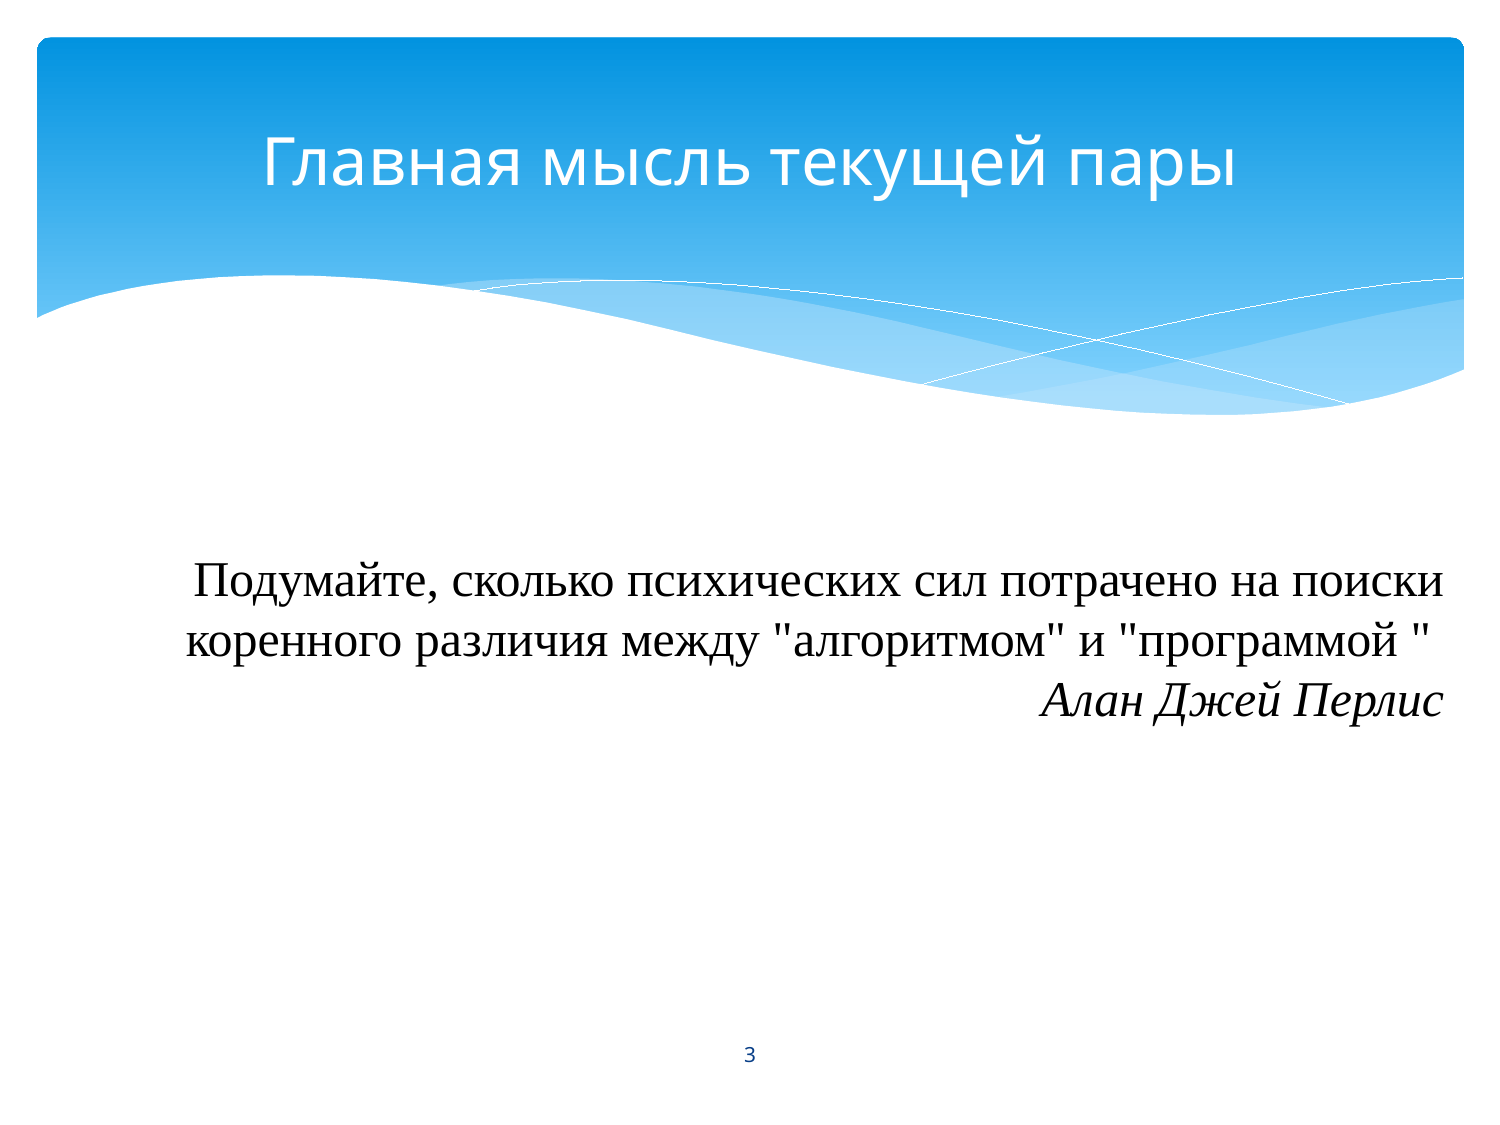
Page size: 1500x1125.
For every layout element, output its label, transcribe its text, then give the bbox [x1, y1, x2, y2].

text_box Подумайте, сколько психических сил потрачено на поиски коренного различия между "алгоритмом" и "программой " Алан Джей Перлис [41, 538, 1460, 811]
title Главная мысль текущей пары [75, 55, 1425, 261]
slide_number 3 [654, 1025, 846, 1086]
